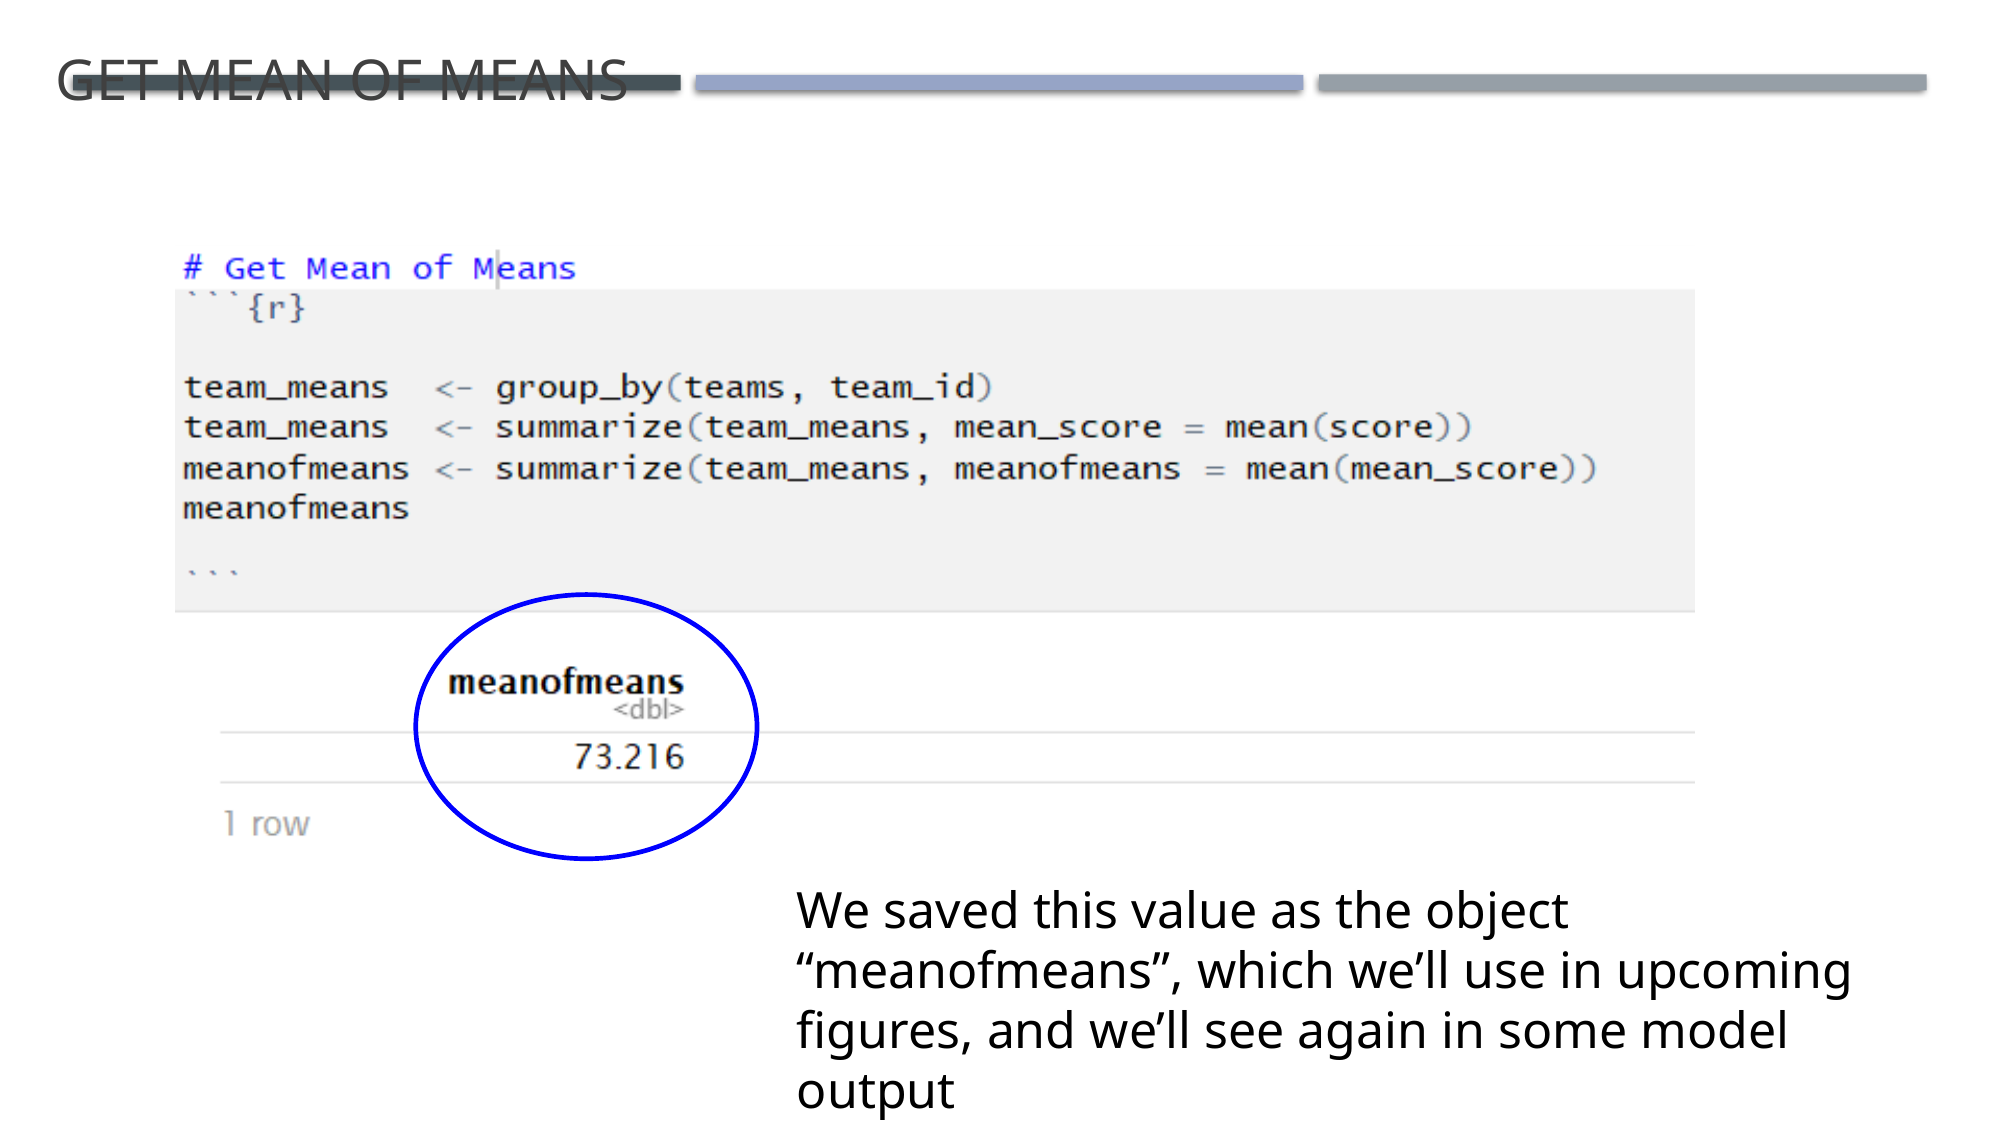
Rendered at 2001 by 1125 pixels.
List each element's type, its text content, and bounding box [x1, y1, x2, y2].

text_box We saved this value as the object “meanofmeans”, which we’ll use in upcoming figures, and we’ll see again in some model output [776, 858, 1979, 996]
picture [175, 243, 1695, 860]
title Get Mean of Means [35, 32, 1900, 158]
